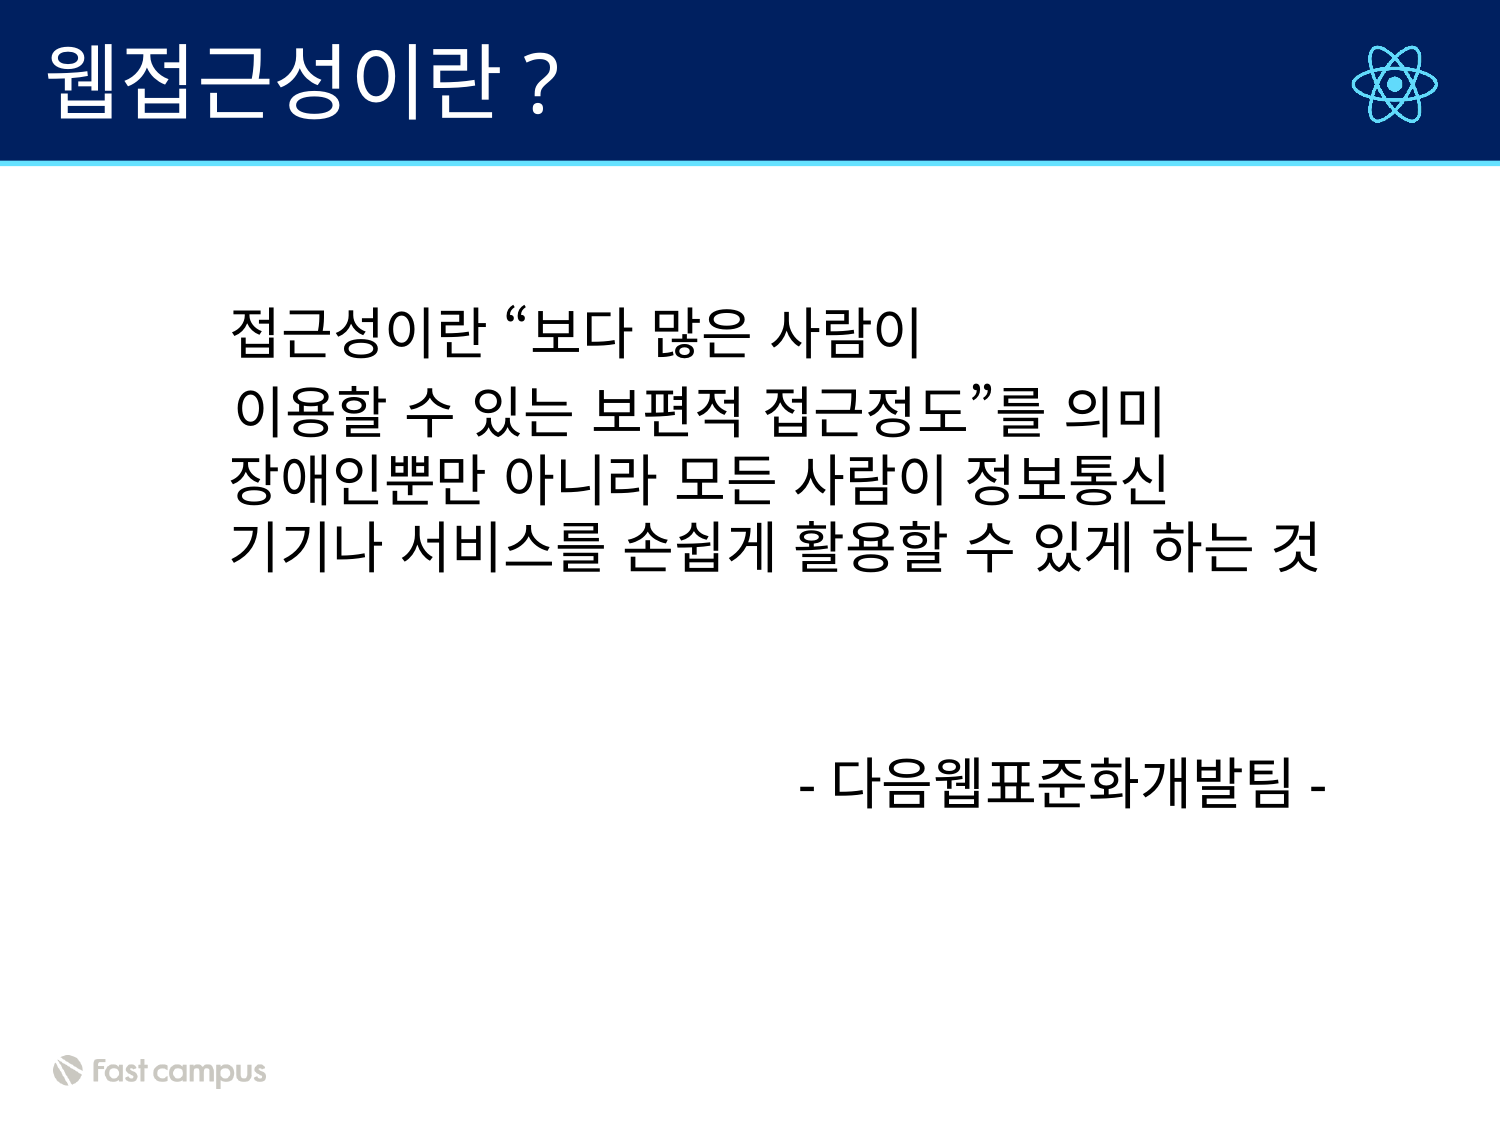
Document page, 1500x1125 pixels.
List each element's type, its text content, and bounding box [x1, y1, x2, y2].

picture [1380, 36, 1444, 135]
title 웹접근성이란? [29, 0, 1380, 175]
list 접근성이란 “보다 많은 사람이 이용할 수 있는 보편적 접근정도”를 의미 장애인뿐만 아니라 모든 사람이 정보통신 기기나 서비스를 손쉽게 활용할 수 있게 하는 것 -다음웹표준화개발팀- [157, 290, 1343, 953]
